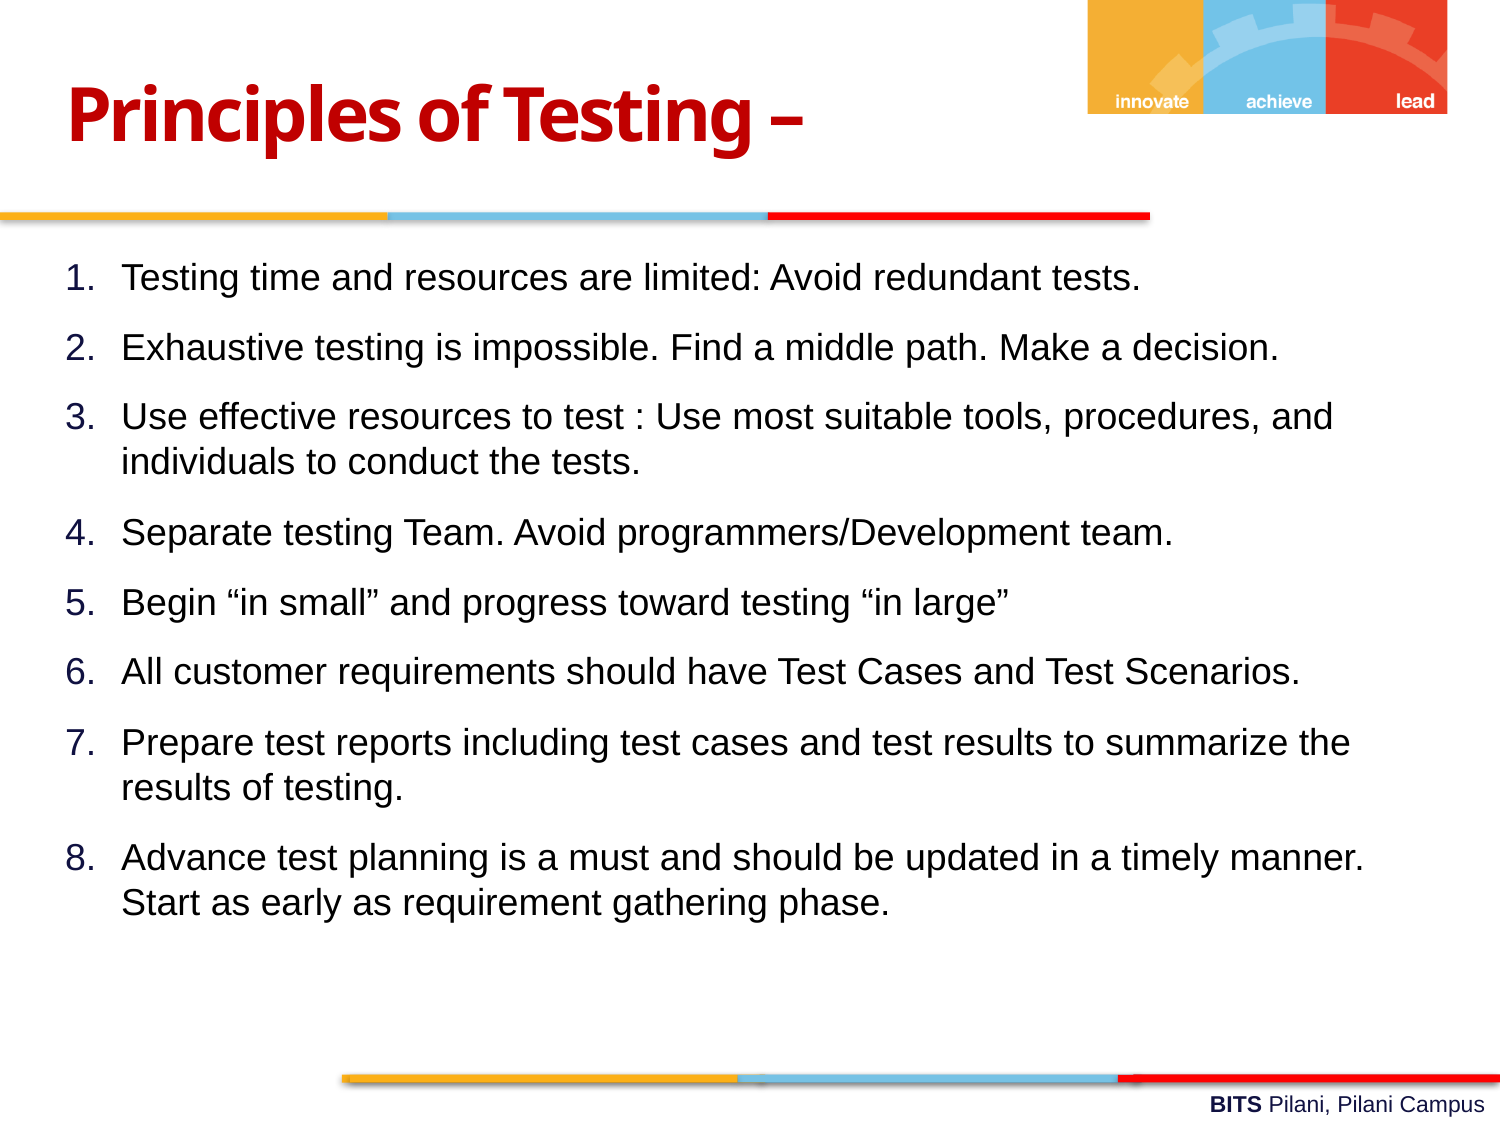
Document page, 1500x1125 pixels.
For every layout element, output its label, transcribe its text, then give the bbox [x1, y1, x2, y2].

picture [1087, 0, 1448, 114]
list Principles of Testing – [50, 24, 1088, 213]
list Testing time and resources are limited: Avoid redundant tests. Exhaustive testing is impossible. Find a middle path. Make a decision. Use effective resources to test : Use most suitable tools, procedures, and individuals to conduct the tests. Separate testing Team. Avoid programmers/Development team. Begin “in small” and progress toward testing “in large” All customer requirements should have Test Cases and Test Scenarios. Prepare test reports including test cases and test results to summarize the results of testing. Advance test planning is a must and should be updated in a timely manner. Start as early as requirement gathering phase. [50, 245, 1450, 1025]
